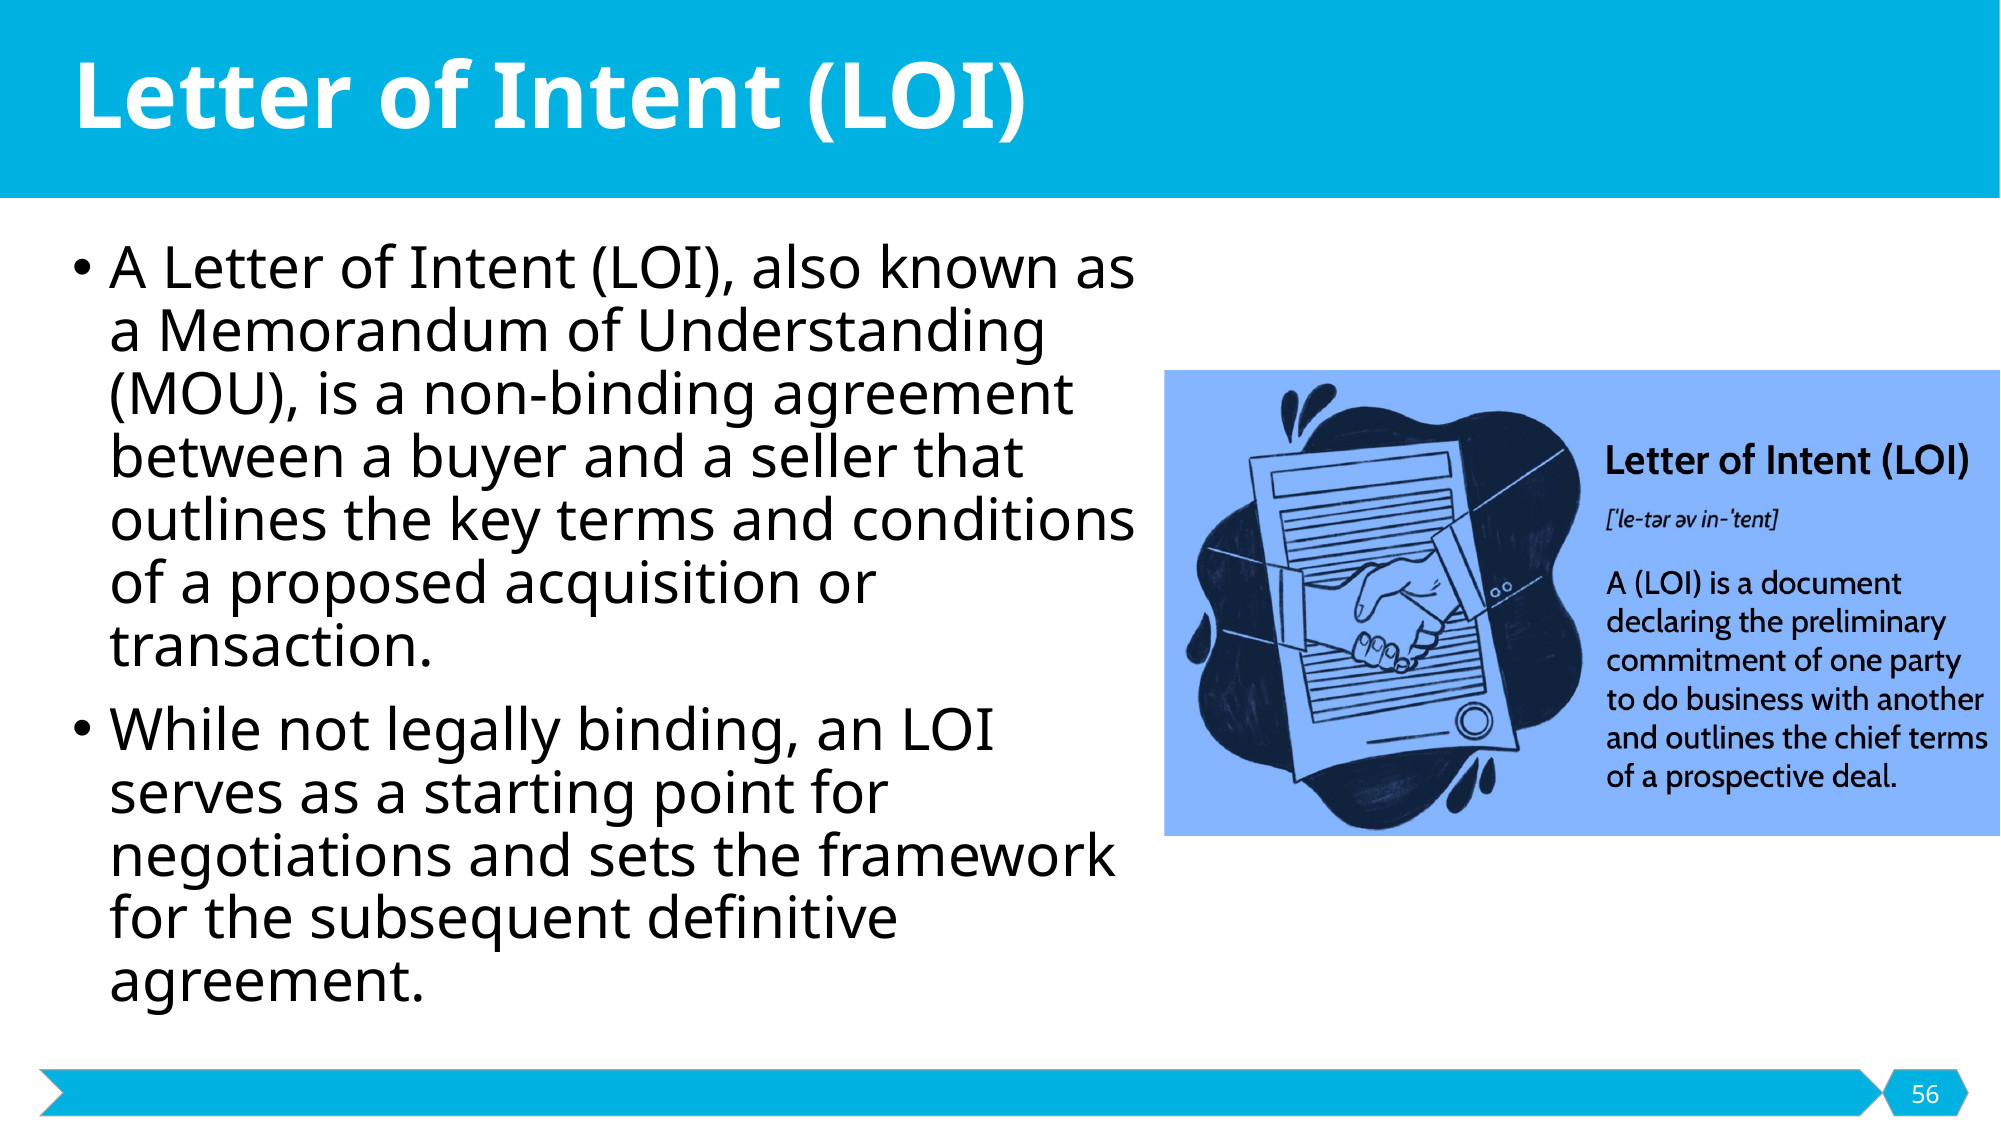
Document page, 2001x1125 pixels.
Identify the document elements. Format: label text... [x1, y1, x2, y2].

title Letter of Intent (LOI) [56, 0, 1969, 199]
slide_number 56 [1882, 1065, 1969, 1125]
picture [1164, 370, 2000, 836]
list A Letter of Intent (LOI), also known as a Memorandum of Understanding (MOU), is a non-binding agreement between a buyer and a seller that outlines the key terms and conditions of a proposed acquisition or transaction. While not legally binding, an LOI serves as a starting point for negotiations and sets the framework for the subsequent definitive agreement. [56, 230, 1165, 1010]
